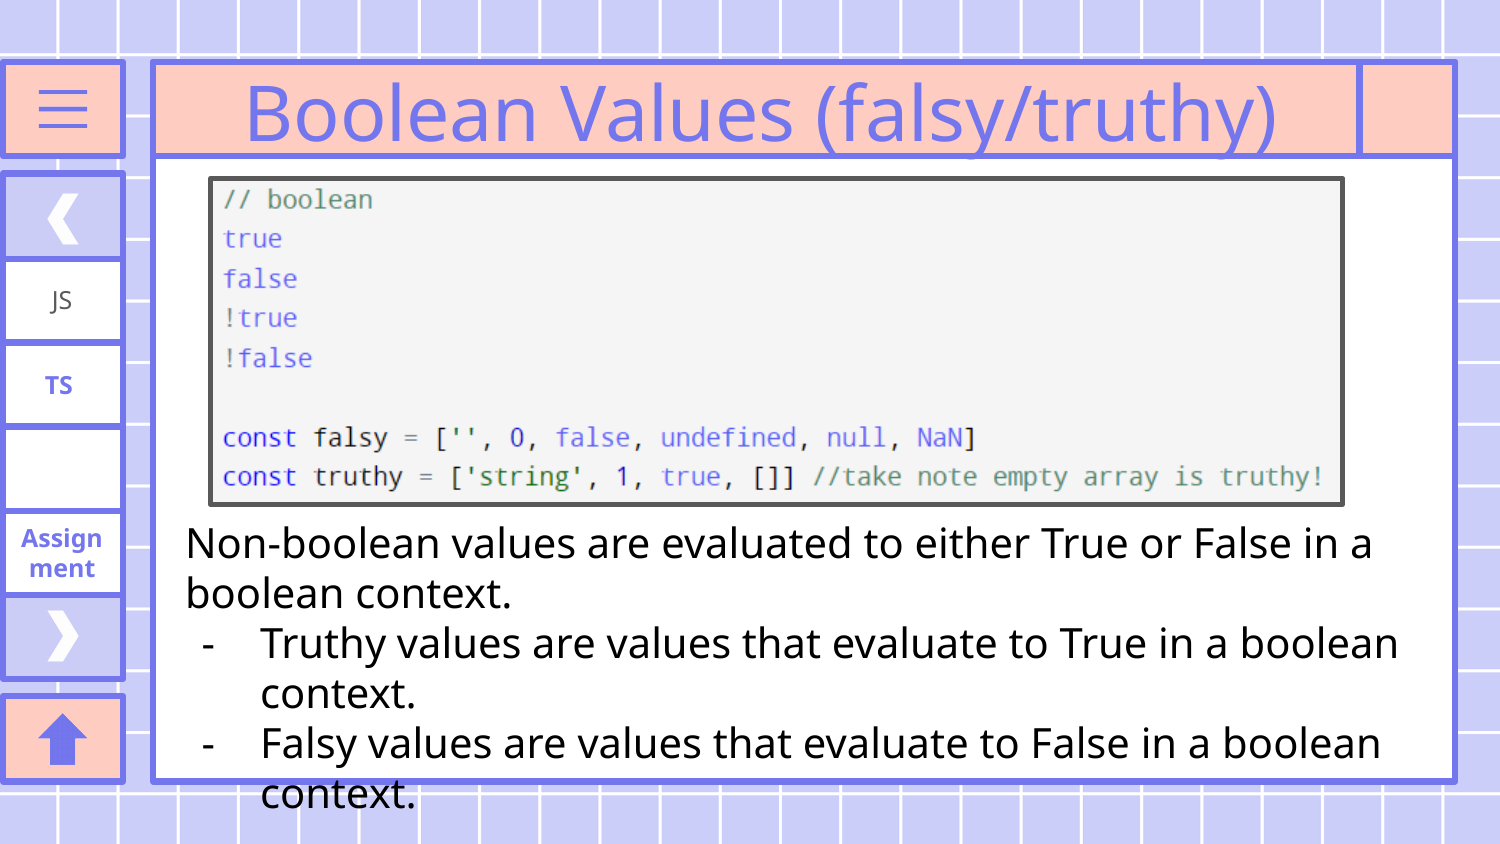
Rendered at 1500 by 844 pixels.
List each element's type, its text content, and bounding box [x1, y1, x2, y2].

picture [38, 90, 88, 129]
picture [0, 0, 1500, 844]
picture [38, 610, 88, 662]
text_box Non-boolean values are evaluated to either True or False in a boolean context. Truthy values are values that evaluate to True in a boolean context. Falsy values are values that evaluate to False in a boolean context. [169, 502, 1483, 774]
picture [37, 713, 88, 765]
text_box JS [20, 281, 104, 319]
text_box TS [20, 365, 104, 403]
text_box Assignment [20, 533, 104, 572]
picture [38, 193, 88, 245]
title Boolean Values (falsy/truthy) [140, 13, 1382, 209]
